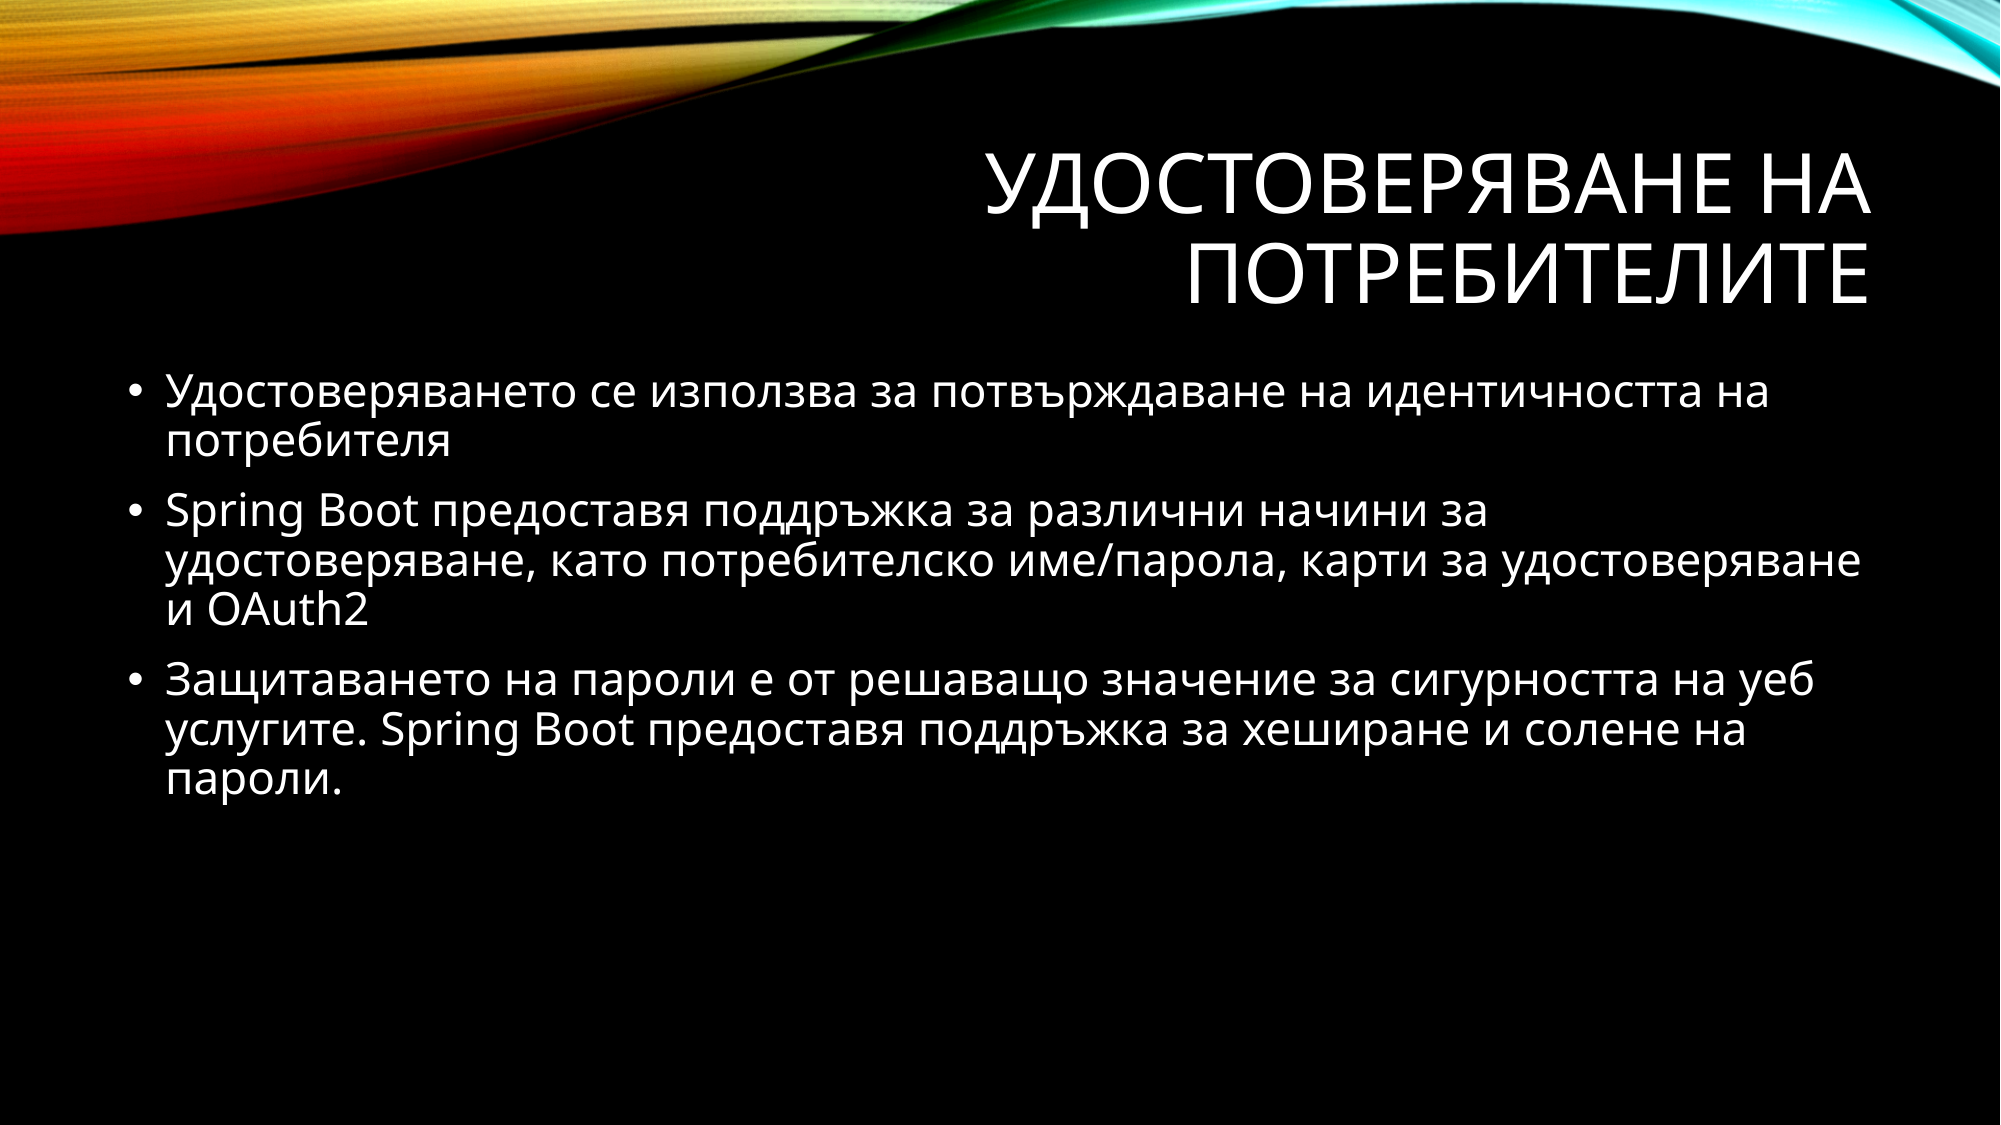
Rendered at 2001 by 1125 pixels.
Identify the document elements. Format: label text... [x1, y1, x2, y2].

title Удостоверяване на потребителите [474, 125, 1888, 338]
picture [0, 0, 2000, 237]
list Удостоверяването се използва за потвърждаване на идентичността на потребителя Spring Boot предоставя поддръжка за различни начини за удостоверяване, като потребителско име/парола, карти за удостоверяване и OAuth2 Защитаването на пароли е от решаващо значение за сигурността на уеб услугите. Spring Boot предоставя поддръжка за хеширане и солене на пароли. [112, 360, 1888, 1021]
